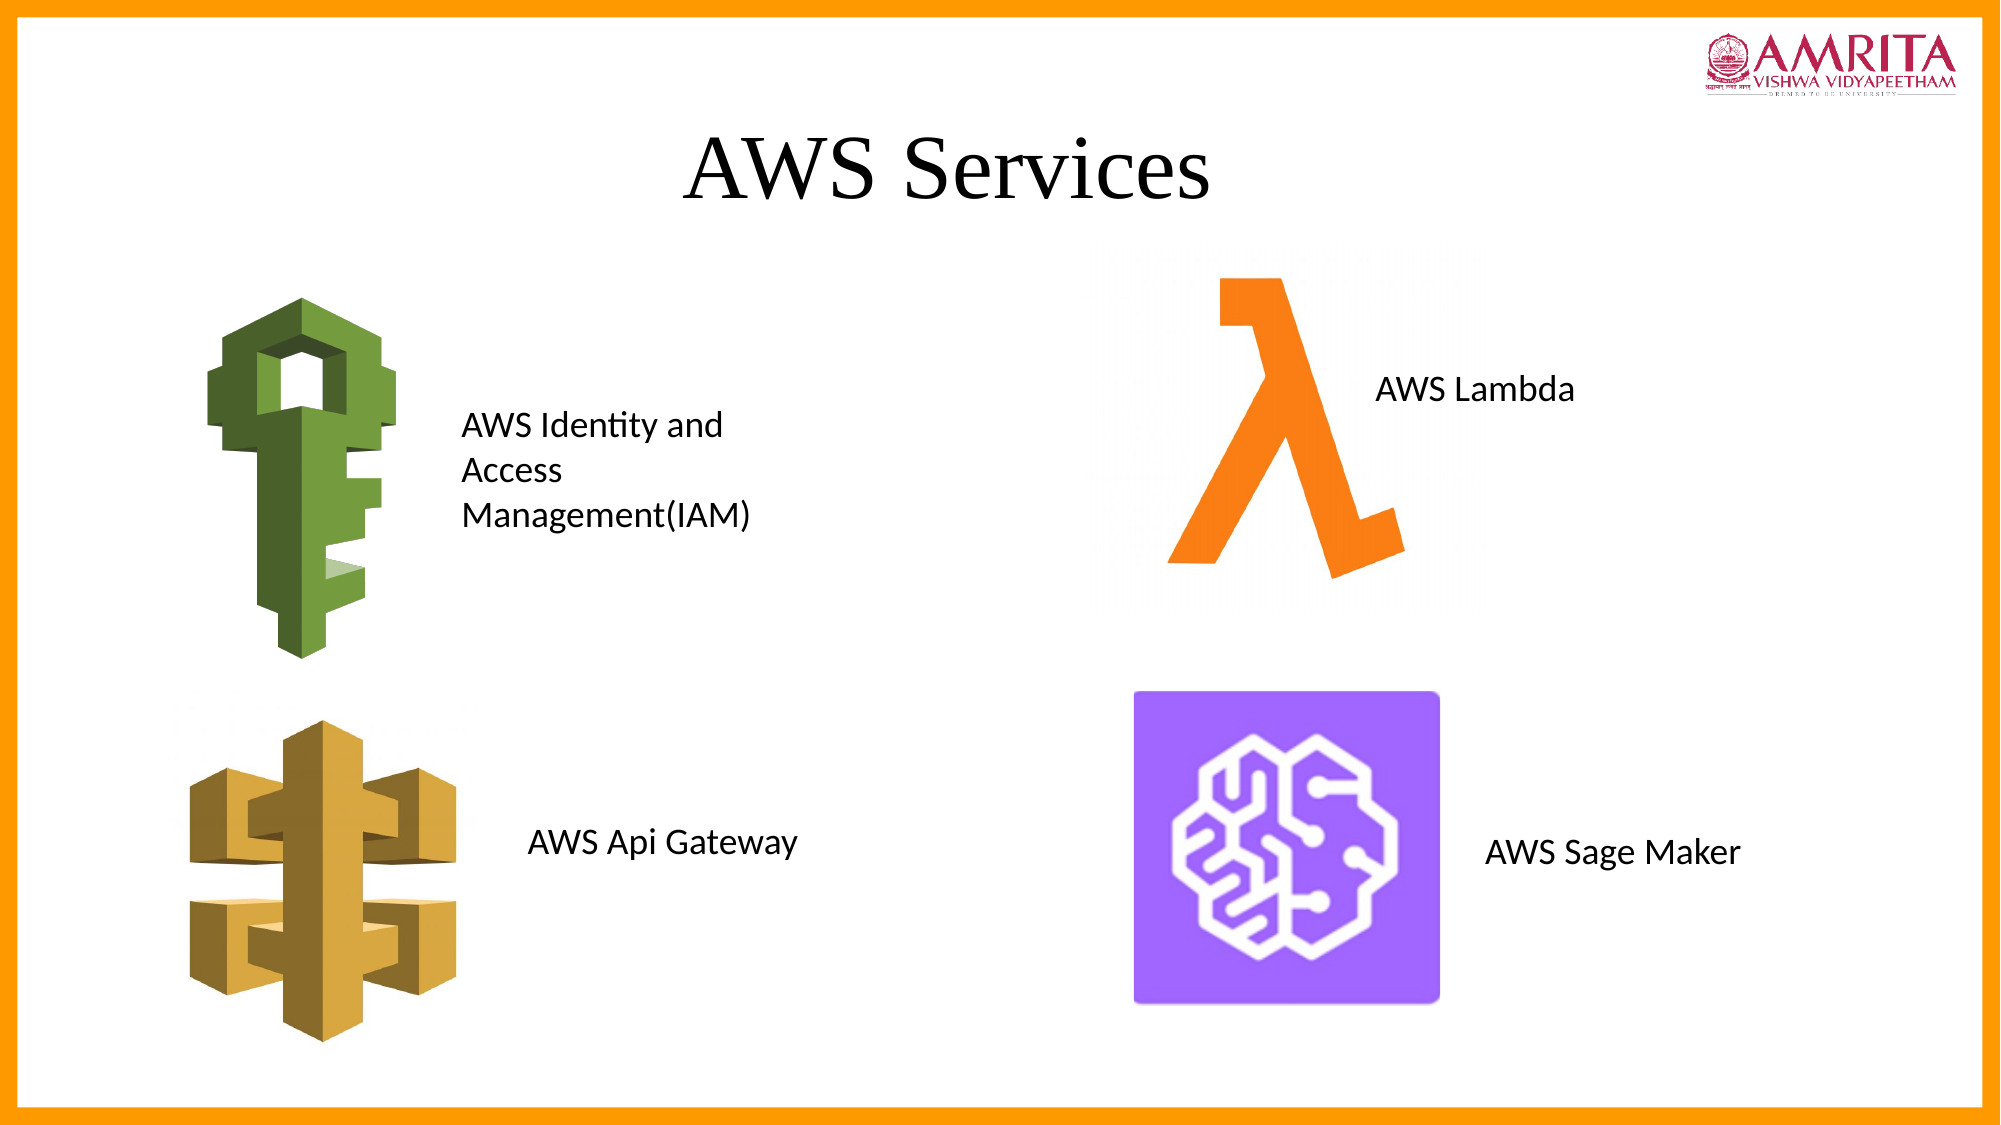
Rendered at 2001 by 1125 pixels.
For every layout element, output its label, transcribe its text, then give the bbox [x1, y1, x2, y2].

picture [165, 691, 575, 1070]
text_box AWS Lambda [1486, 356, 1702, 417]
picture [1133, 691, 1441, 1006]
text_box AWS Identity and Access Management(IAM) [624, 392, 788, 543]
title AWS Services [137, 59, 1863, 278]
text_box AWS Sage Maker [1470, 819, 1812, 880]
text_box [0, 0, 2000, 1125]
picture [0, 279, 624, 677]
picture [1705, 33, 1956, 96]
text_box AWS Api Gateway [575, 809, 854, 870]
picture [1084, 244, 1486, 613]
